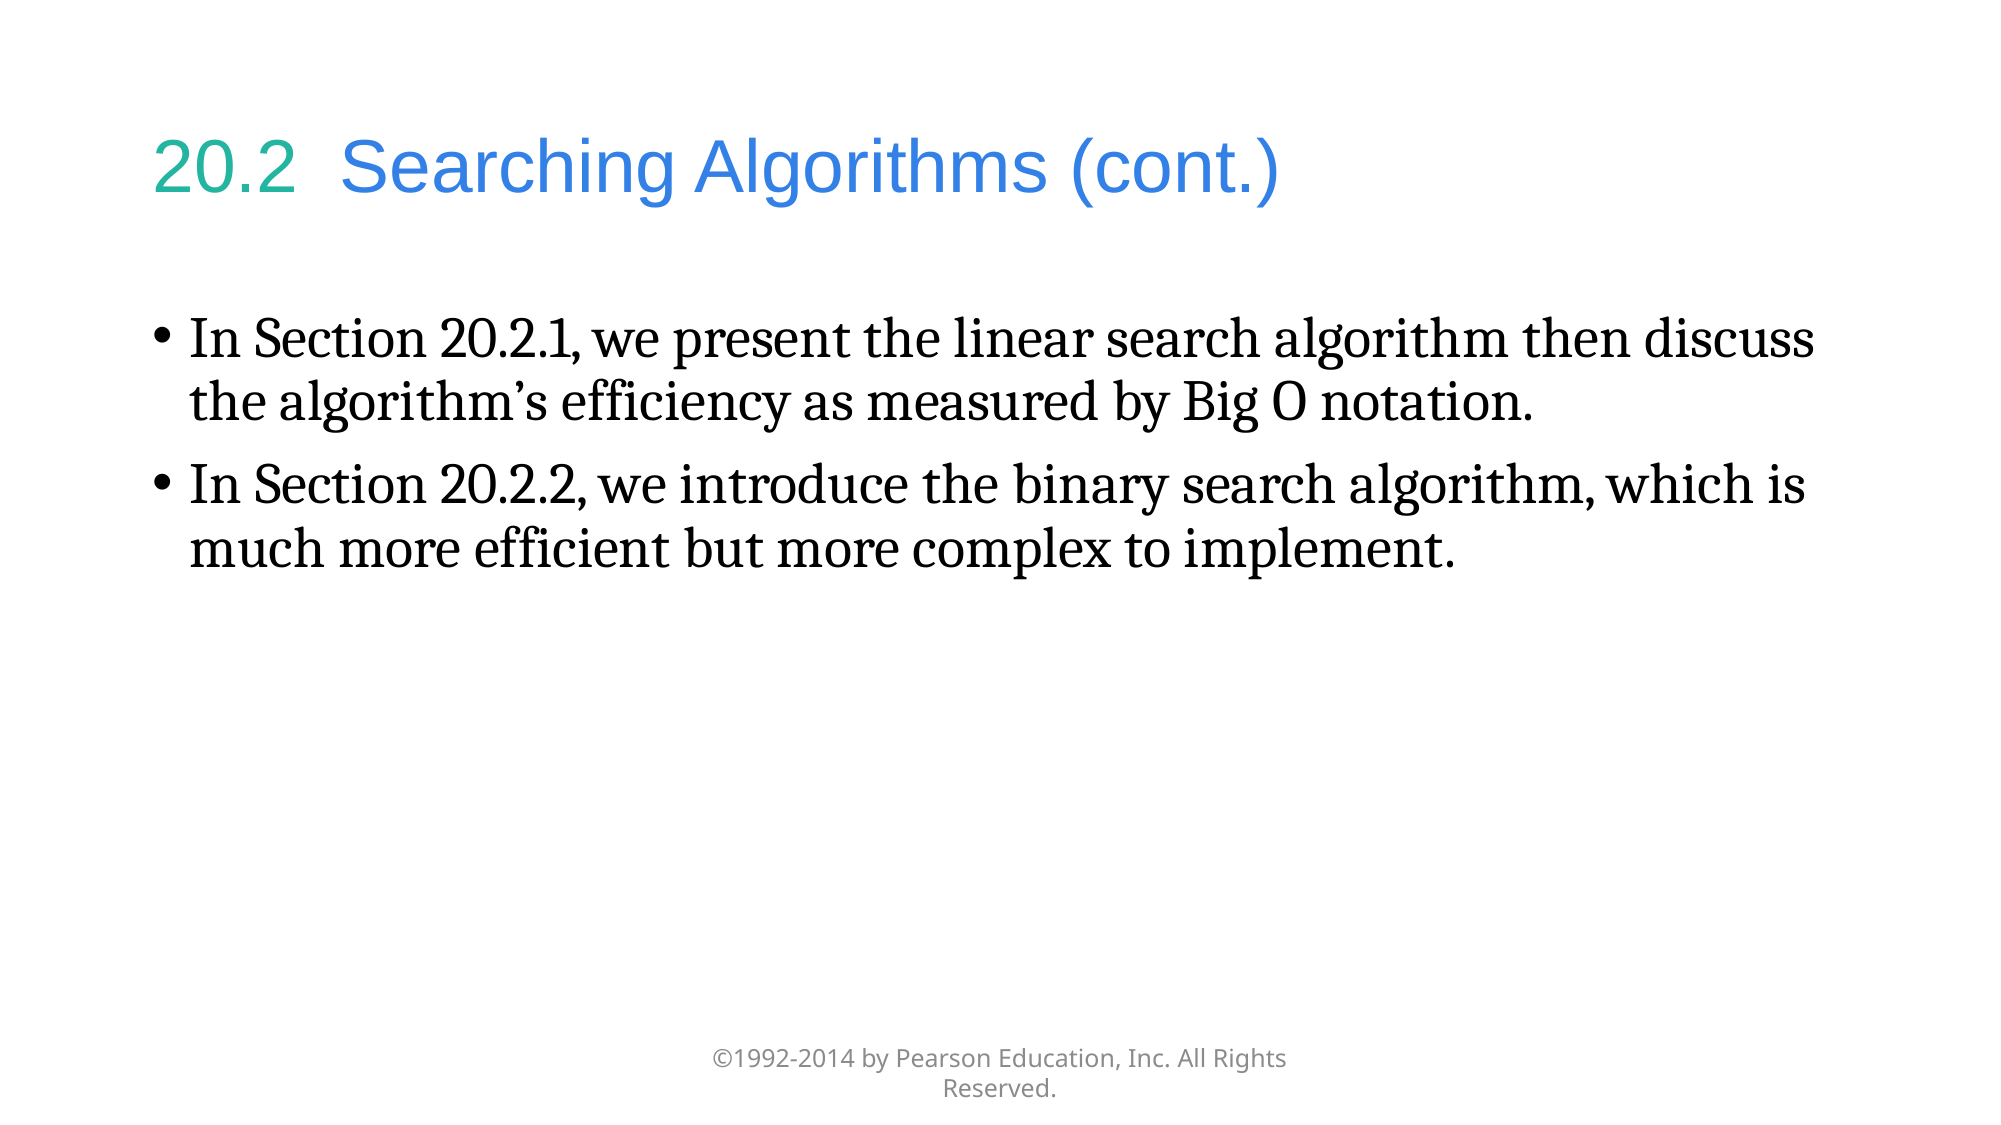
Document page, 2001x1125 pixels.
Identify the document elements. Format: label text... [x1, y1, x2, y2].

footer ©1992-2014 by Pearson Education, Inc. All Rights Reserved. [662, 1042, 1338, 1103]
title 20.2 Searching Algorithms (cont.) [137, 59, 1863, 278]
list In Section 20.2.1, we present the linear search algorithm then discuss the algorithm’s efficiency as measured by Big O notation. In Section 20.2.2, we introduce the binary search algorithm, which is much more efficient but more complex to implement. [137, 299, 1863, 1014]
